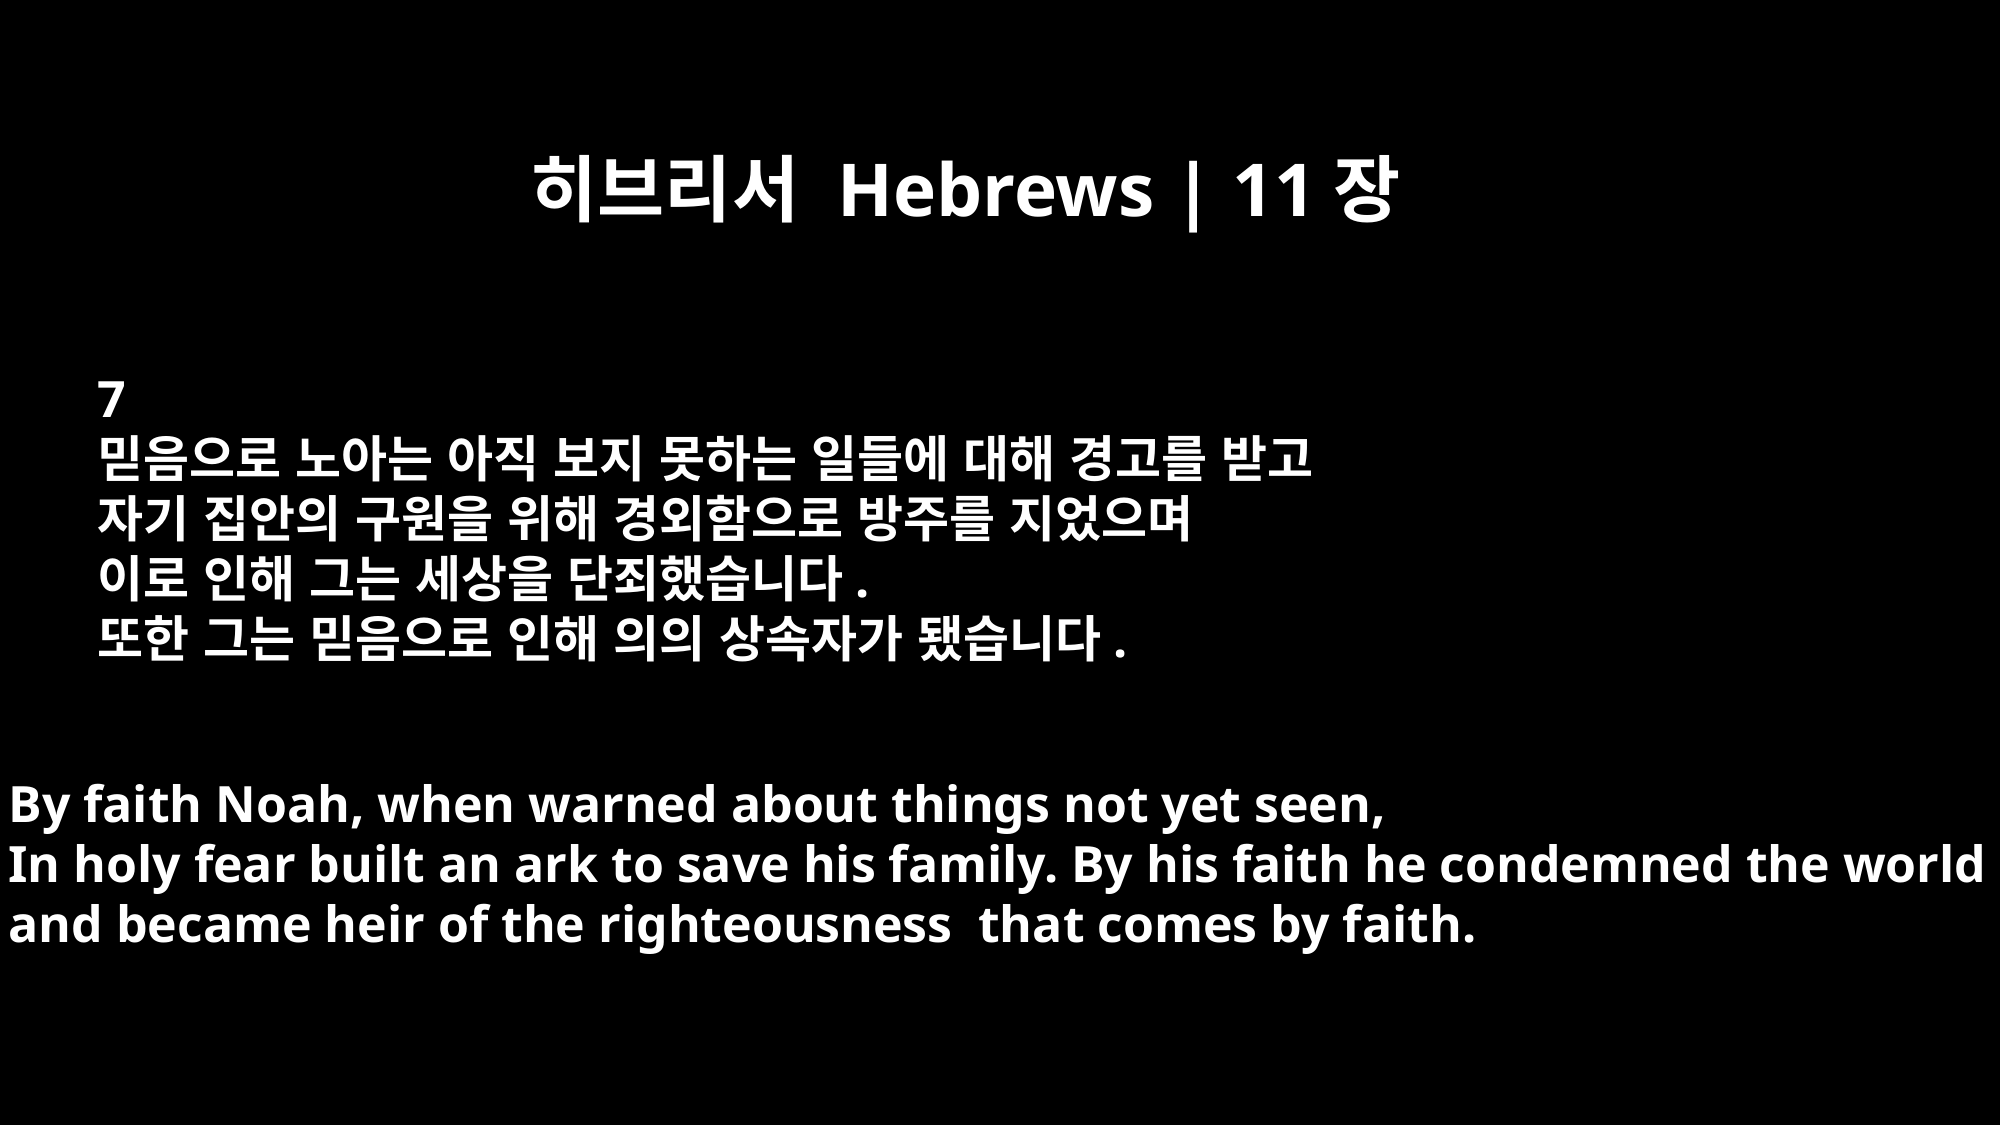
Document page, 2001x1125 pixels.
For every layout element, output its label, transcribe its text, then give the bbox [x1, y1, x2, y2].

text_box By faith Noah, when warned about things not yet seen, In holy fear built an ark to save his family. By his faith he condemned the world and became heir of the righteousness that comes by faith. [0, 764, 2000, 960]
text_box 히브리서 Hebrews | 11장 [515, 136, 1417, 239]
text_box 7 믿음으로 노아는 아직 보지 못하는 일들에 대해 경고를 받고 자기 집안의 구원을 위해 경외함으로 방주를 지었으며 이로 인해 그는 세상을 단죄했습니다. 또한 그는 믿음으로 인해 의의 상속자가 됐습니다. [83, 359, 1343, 675]
